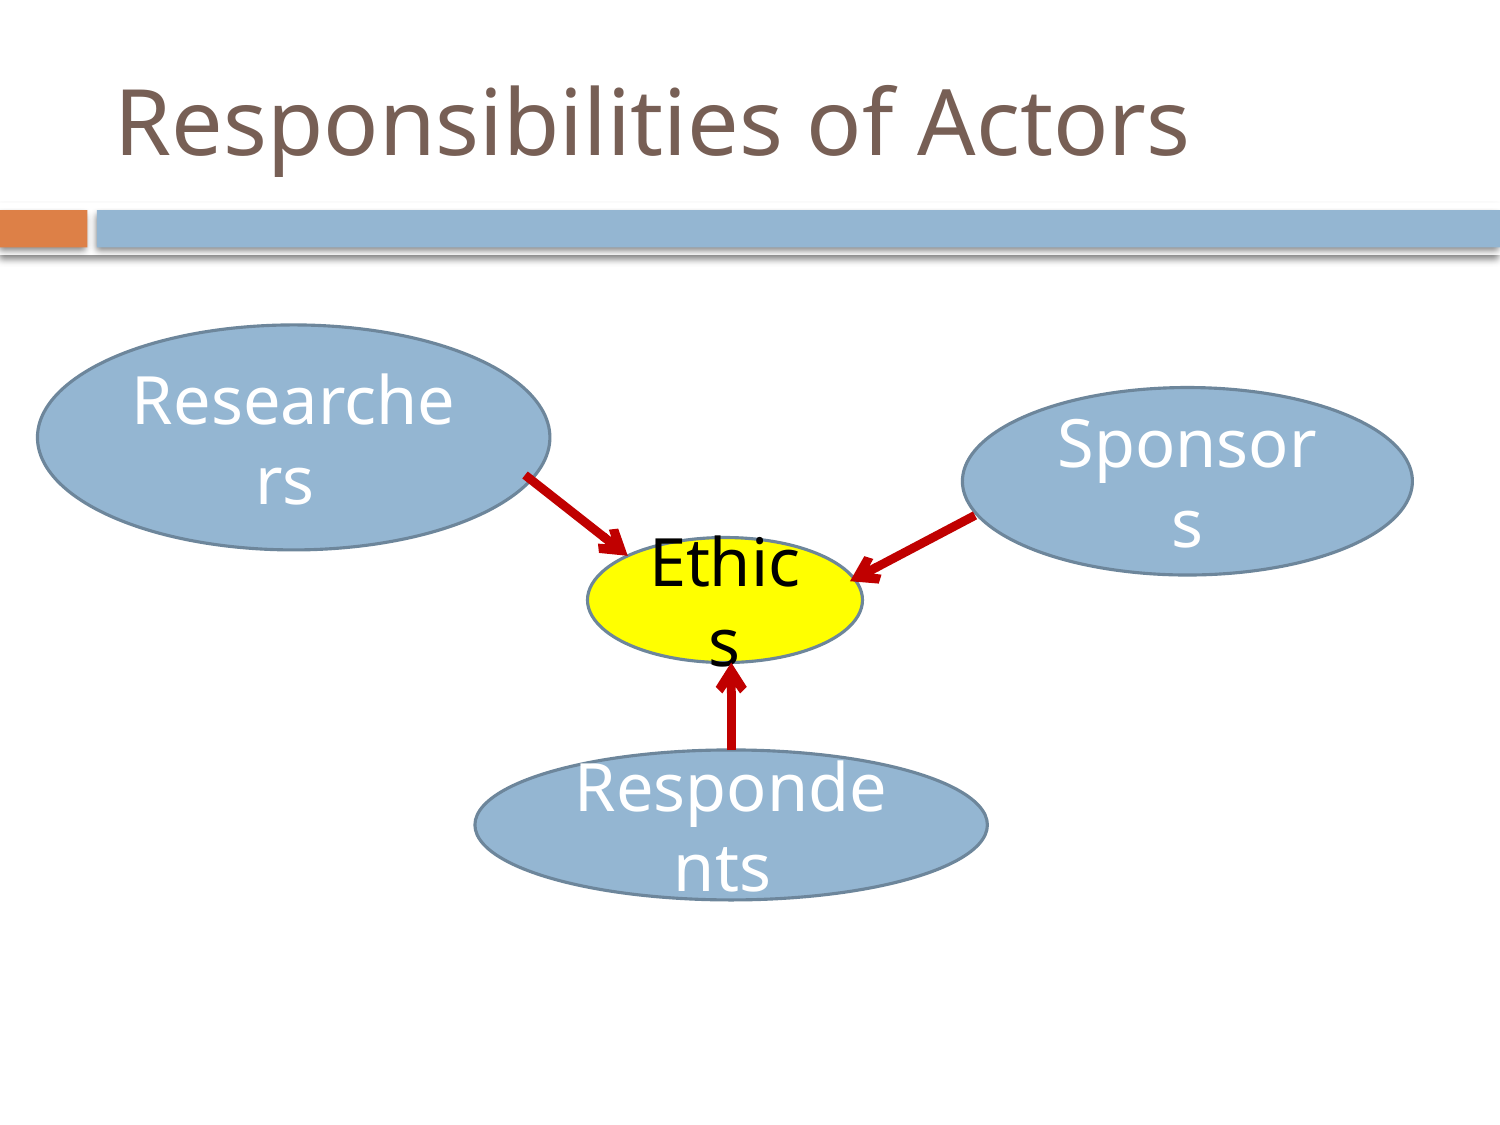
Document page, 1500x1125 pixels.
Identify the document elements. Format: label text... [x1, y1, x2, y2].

title Responsibilities of Actors [99, 37, 1438, 200]
text_box Sponsors [960, 385, 1414, 577]
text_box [524, 474, 628, 556]
text_box Researchers [35, 323, 552, 552]
text_box Ethics [585, 535, 865, 665]
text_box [849, 515, 976, 582]
text_box Respondents [473, 748, 989, 902]
